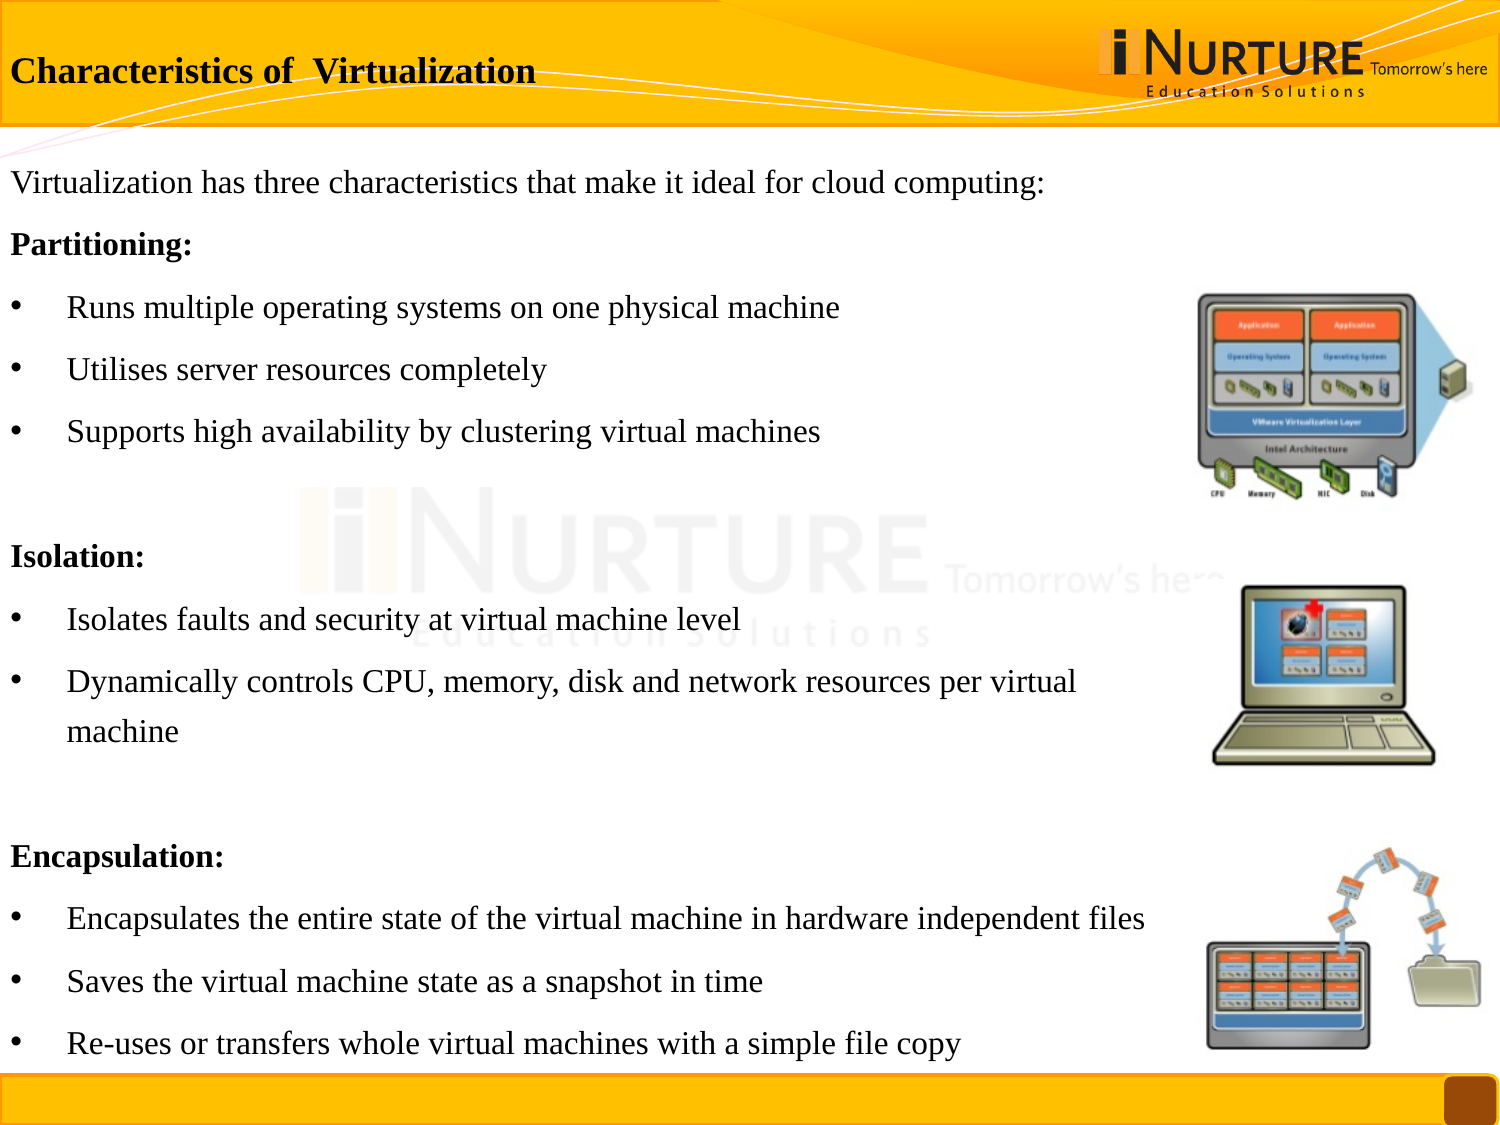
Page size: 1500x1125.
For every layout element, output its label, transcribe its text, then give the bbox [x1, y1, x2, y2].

picture [1099, 29, 1487, 97]
picture [1190, 579, 1451, 775]
list Virtualization has three characteristics that make it ideal for cloud computing: Partitioning: Runs multiple operating systems on one physical machine Utilises server resources completely Supports high availability by clustering virtual machines Isolation: Isolates faults and security at virtual machine level Dynamically controls CPU, memory, disk and network resources per virtual machine Encapsulation: Encapsulates the entire state of the virtual machine in hardware independent files Saves the virtual machine state as a snapshot in time Re-uses or transfers whole virtual machines with a simple file copy [0, 99, 1200, 1033]
picture [1174, 276, 1484, 515]
text_box Characteristics of Virtualization [0, 38, 562, 99]
picture [1187, 839, 1496, 1061]
